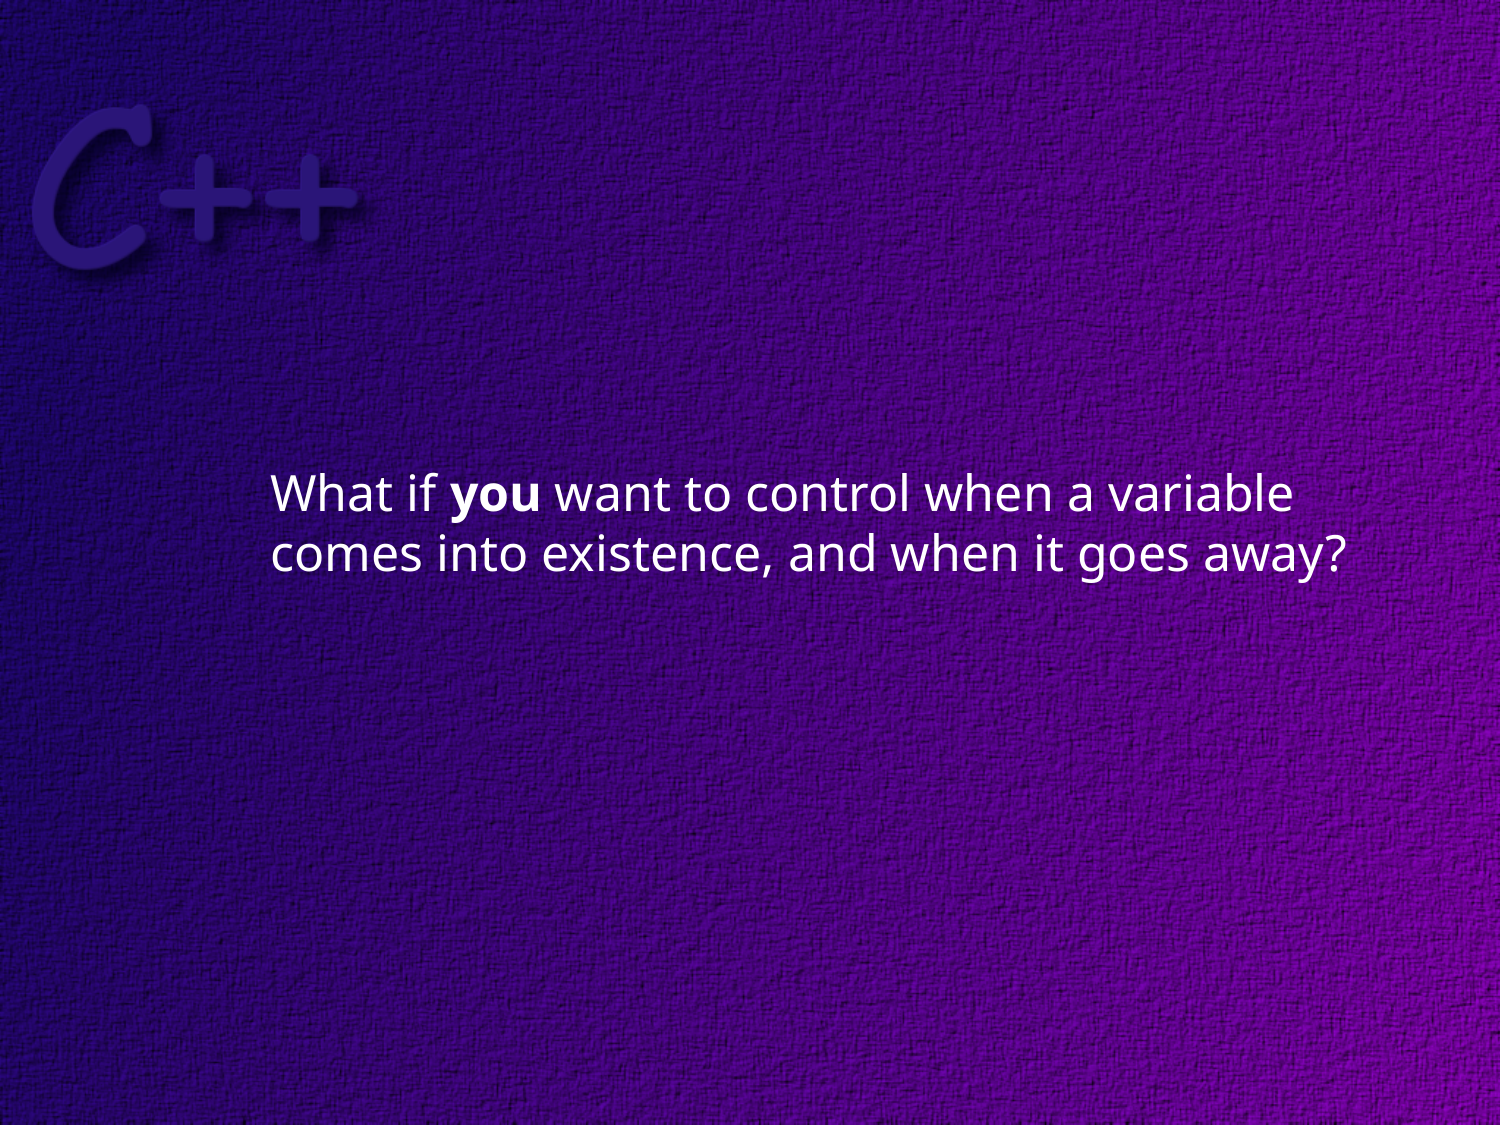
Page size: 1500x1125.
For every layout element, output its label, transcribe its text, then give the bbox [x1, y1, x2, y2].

text_box What if you want to control when a variable comes into existence, and when it goes away? [255, 453, 1363, 589]
picture [0, 0, 1500, 1125]
